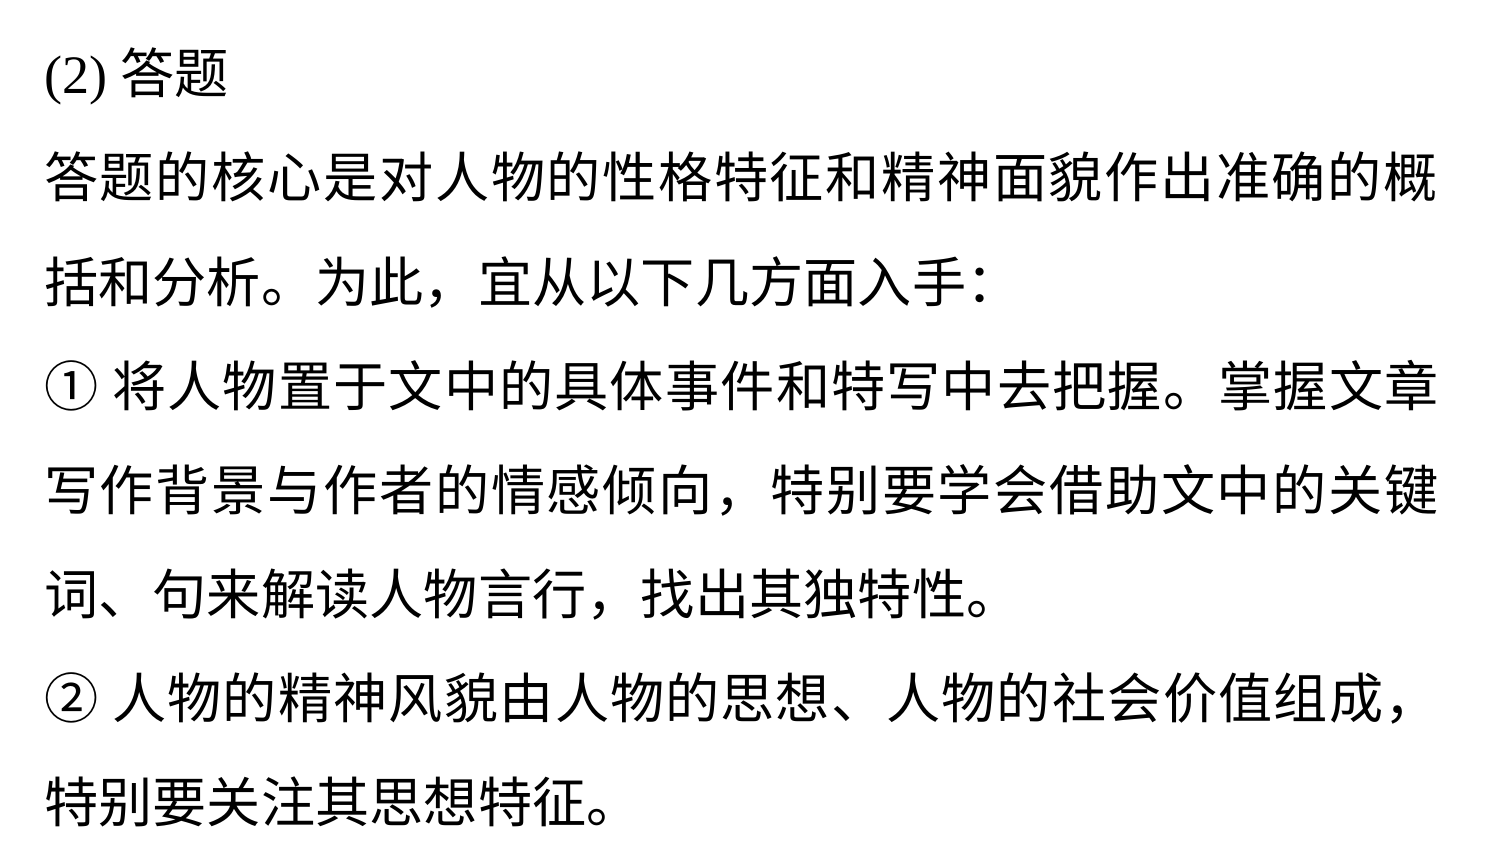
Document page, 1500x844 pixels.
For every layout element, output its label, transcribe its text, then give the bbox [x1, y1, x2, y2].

text_box (2)答题 答题的核心是对人物的性格特征和精神面貌作出准确的概括和分析。为此，宜从以下几方面入手： ①将人物置于文中的具体事件和特写中去把握。掌握文章写作背景与作者的情感倾向，特别要学会借助文中的关键词、句来解读人物言行，找出其独特性。 ②人物的精神风貌由人物的思想、人物的社会价值组成，特别要关注其思想特征。 [29, 0, 1454, 842]
